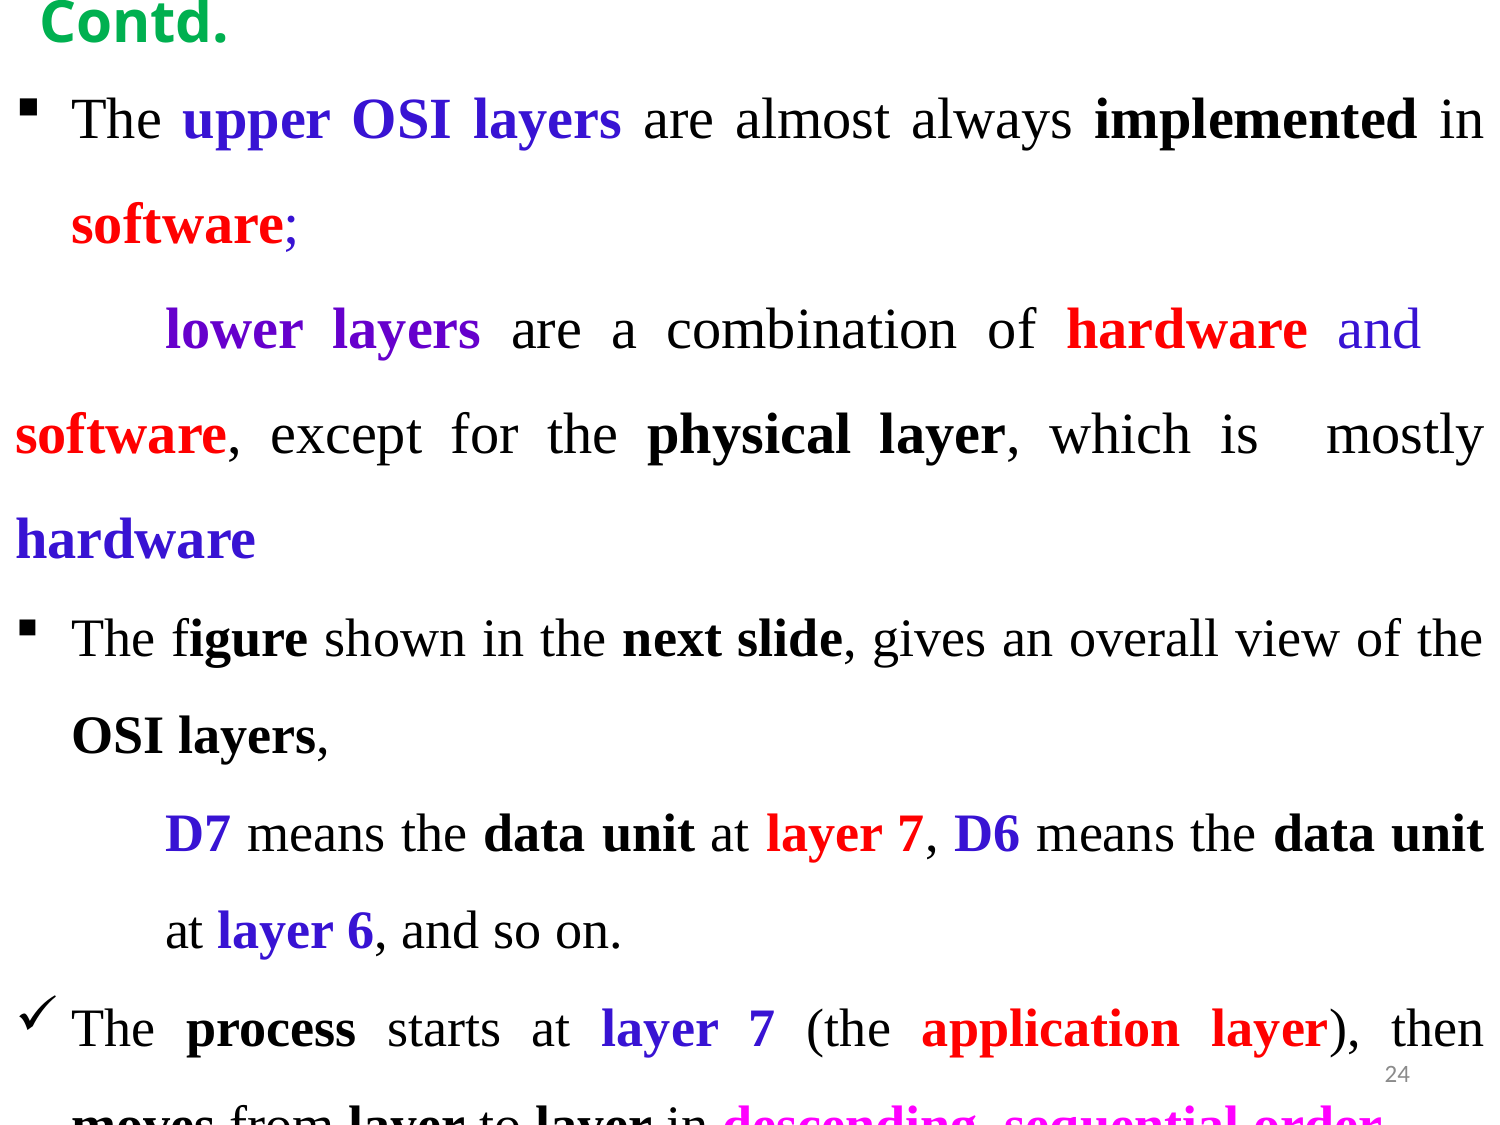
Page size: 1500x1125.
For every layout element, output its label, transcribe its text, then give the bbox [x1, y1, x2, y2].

slide_number 24 [1074, 1042, 1425, 1103]
title Contd. [23, 0, 1375, 38]
list The upper OSI layers are almost always implemented in software; lower layers are a combination of hardware and software, except for the physical layer, which is mostly hardware The figure shown in the next slide, gives an overall view of the OSI layers, D7 means the data unit at layer 7, D6 means the data unit at layer 6, and so on. The process starts at layer 7 (the application layer), then moves from layer to layer in descending, sequential order. [0, 37, 1500, 1125]
